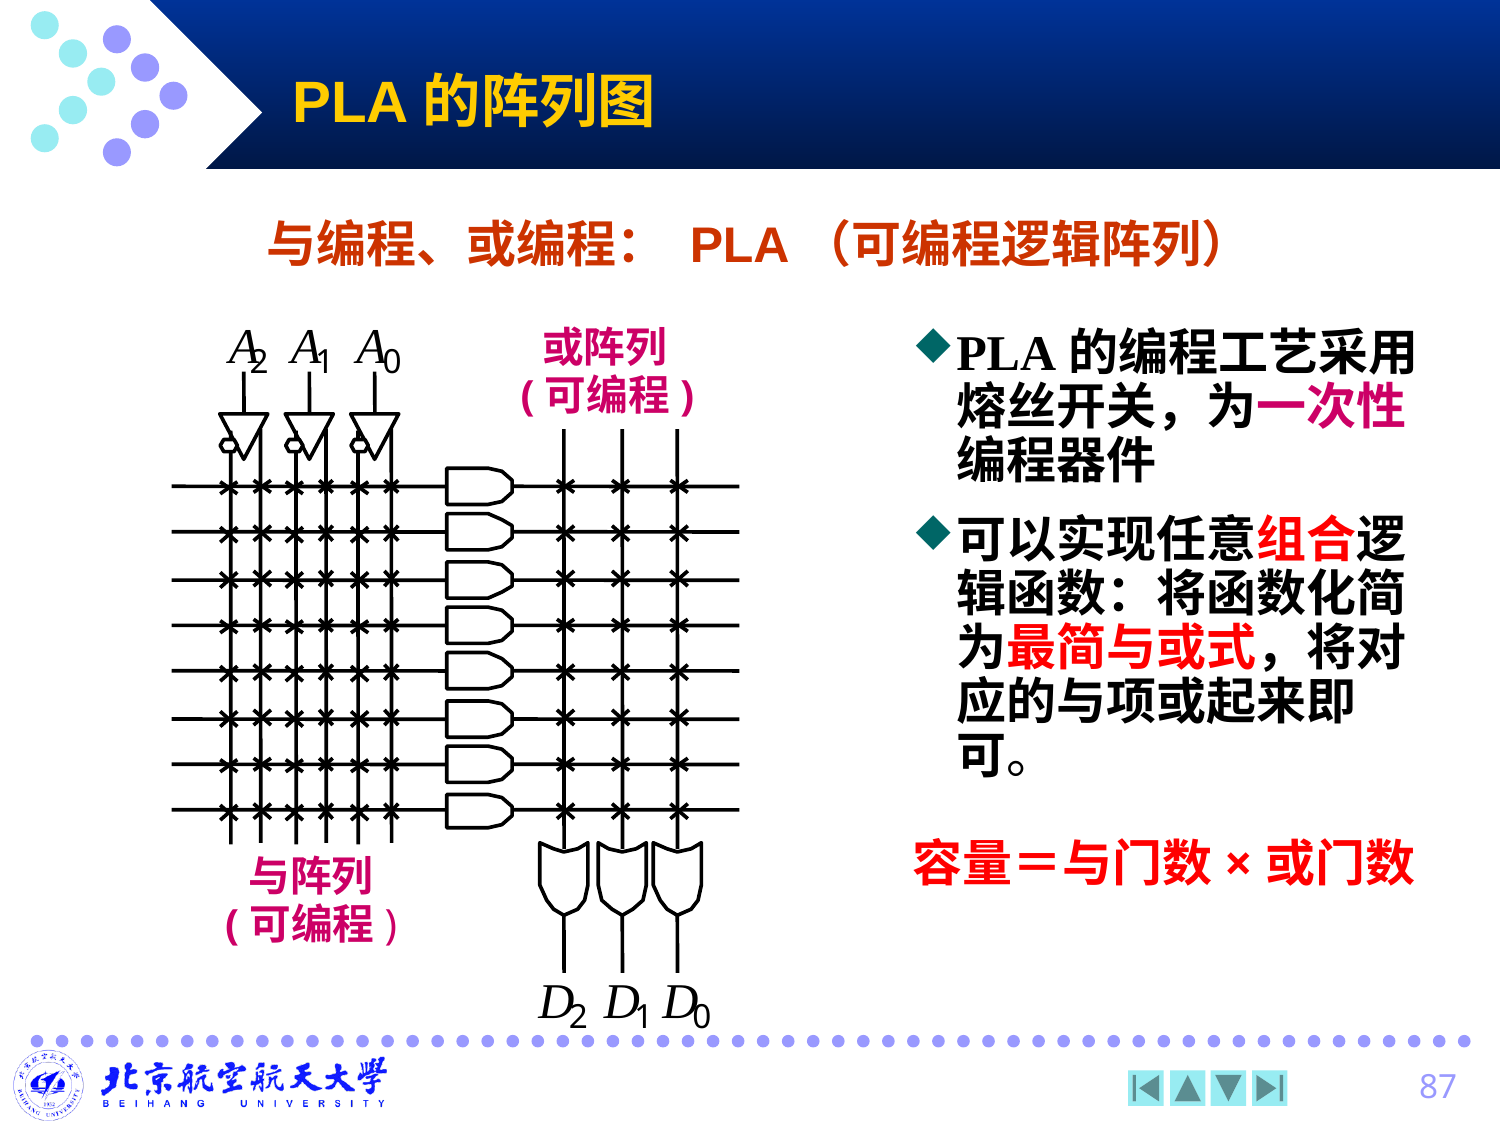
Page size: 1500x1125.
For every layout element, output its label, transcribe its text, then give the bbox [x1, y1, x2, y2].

text_box 容量＝与门数×或门数 [897, 830, 1453, 954]
title PLA的阵列图 [277, 48, 1330, 150]
text_box 与编程、或编程： PLA（可编程逻辑阵列） [77, 211, 1441, 281]
text_box PLA的编程工艺采用熔丝开关，为一次性编程器件 可以实现任意组合逻辑函数：将函数化简为最简与或式，将对应的与项或起来即可。 [897, 320, 1453, 792]
picture [13, 1047, 387, 1125]
text_box 87 [1328, 1058, 1472, 1109]
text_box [171, 319, 740, 1033]
